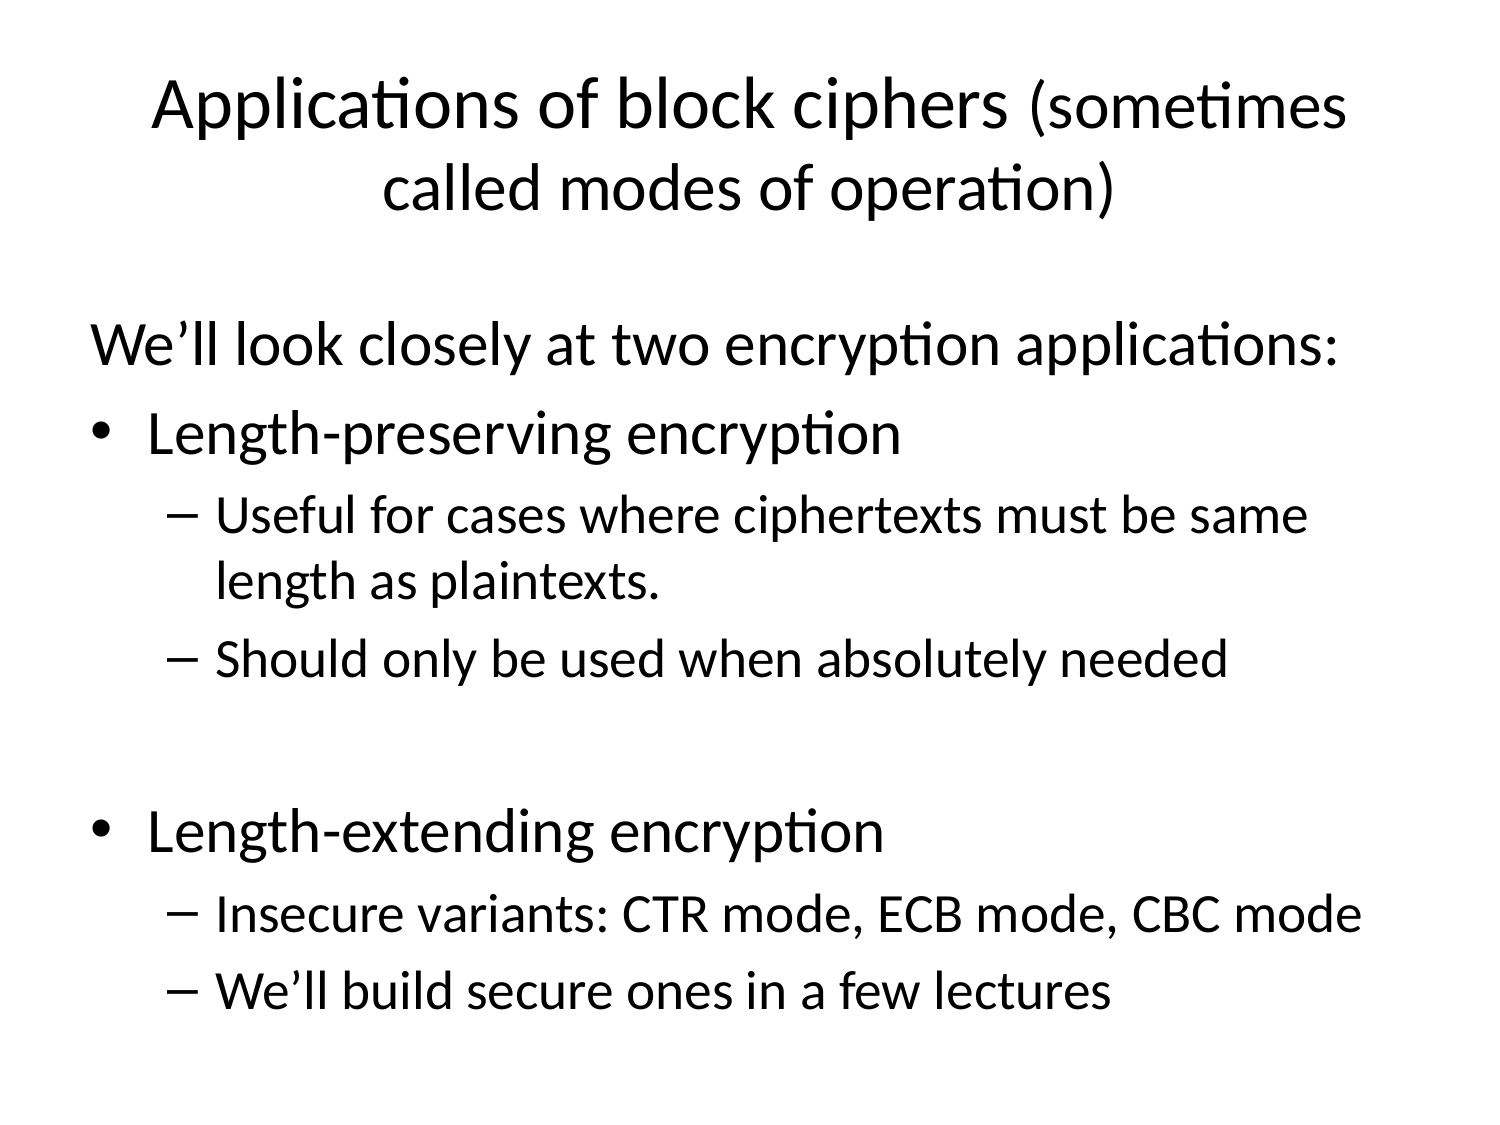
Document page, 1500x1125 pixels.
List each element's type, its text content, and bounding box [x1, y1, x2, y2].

title Applications of block ciphers (sometimes called modes of operation) [75, 45, 1425, 233]
list We’ll look closely at two encryption applications: Length-preserving encryption Useful for cases where ciphertexts must be same length as plaintexts. Should only be used when absolutely needed Length-extending encryption Insecure variants: CTR mode, ECB mode, CBC mode We’ll build secure ones in a few lectures [75, 295, 1425, 1038]
